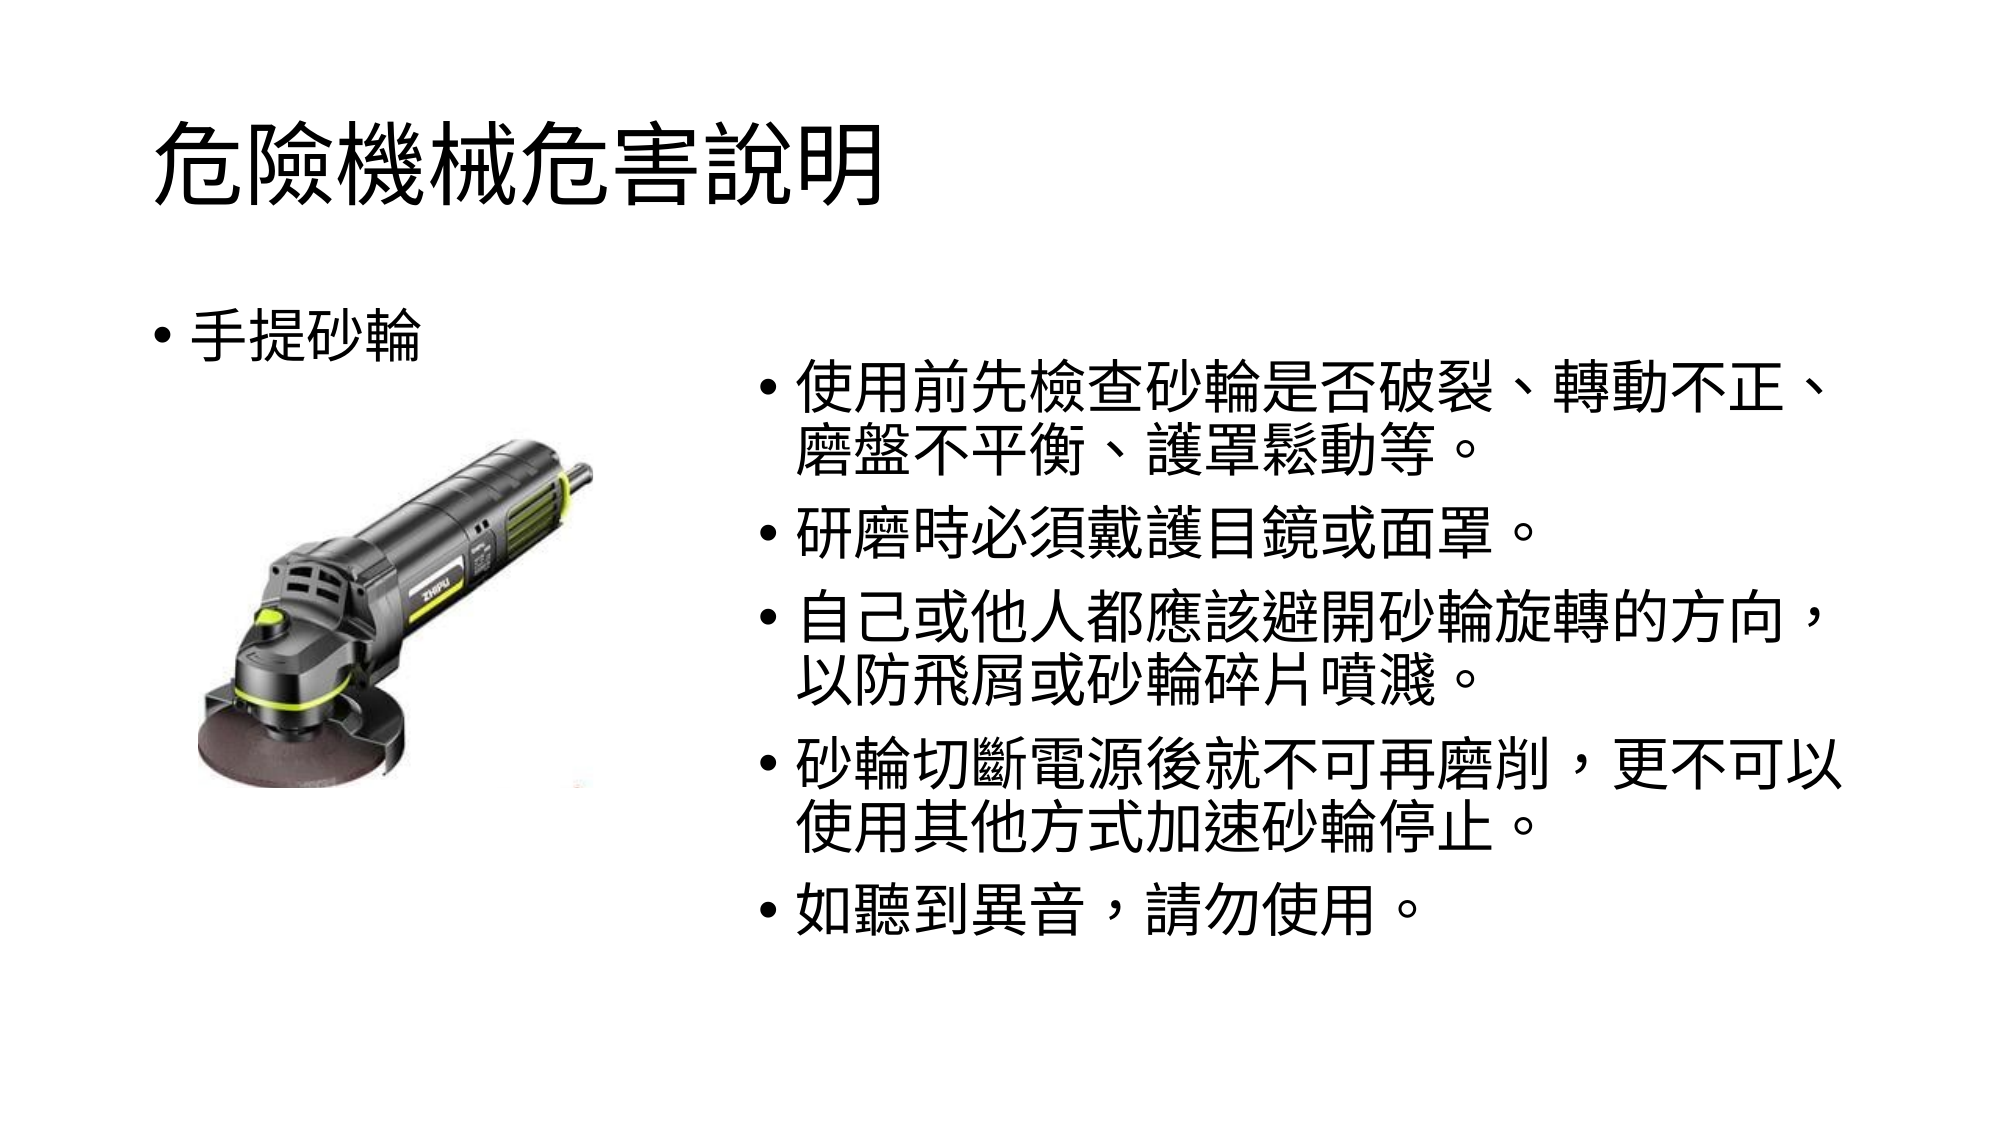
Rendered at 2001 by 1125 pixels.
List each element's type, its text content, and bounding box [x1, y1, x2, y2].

list 手提砂輪 [137, 299, 988, 1014]
picture [197, 416, 594, 788]
list 使用前先檢查砂輪是否破裂、轉動不正、磨盤不平衡、護罩鬆動等。 研磨時必須戴護目鏡或面罩。 自己或他人都應該避開砂輪旋轉的方向，以防飛屑或砂輪碎片噴濺。 砂輪切斷電源後就不可再磨削，更不可以使用其他方式加速砂輪停止。 如聽到異音，請勿使用。 [743, 350, 1863, 1065]
title 危險機械危害說明 [137, 59, 1863, 278]
